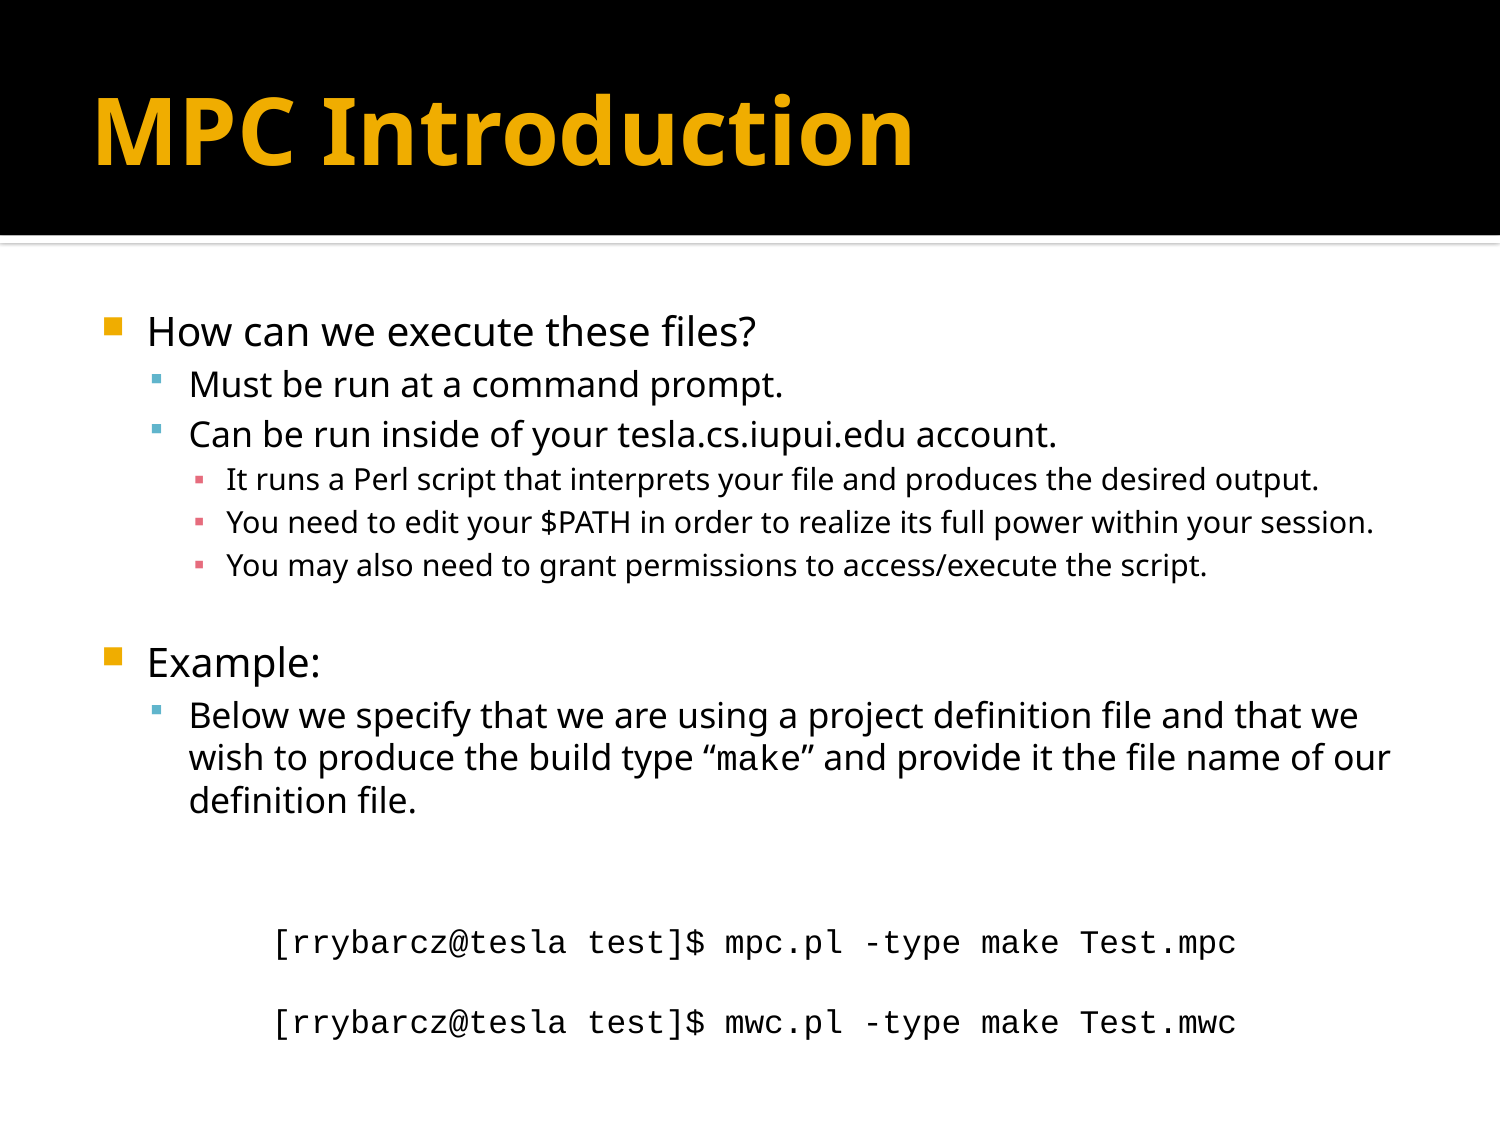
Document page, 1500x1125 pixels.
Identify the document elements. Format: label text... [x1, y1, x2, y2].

title MPC Introduction [75, 25, 1425, 231]
list How can we execute these files? Must be run at a command prompt. Can be run inside of your tesla.cs.iupui.edu account. It runs a Perl script that interprets your file and produces the desired output. You need to edit your $PATH in order to realize its full power within your session. You may also need to grant permissions to access/execute the script. Example: Below we specify that we are using a project definition file and that we wish to produce the build type “make” and provide it the file name of our definition file. [rrybarcz@tesla test]$ mpc.pl -type make Test.mpc [rrybarcz@tesla test]$ mwc.pl -type make Test.mwc [75, 291, 1425, 1050]
